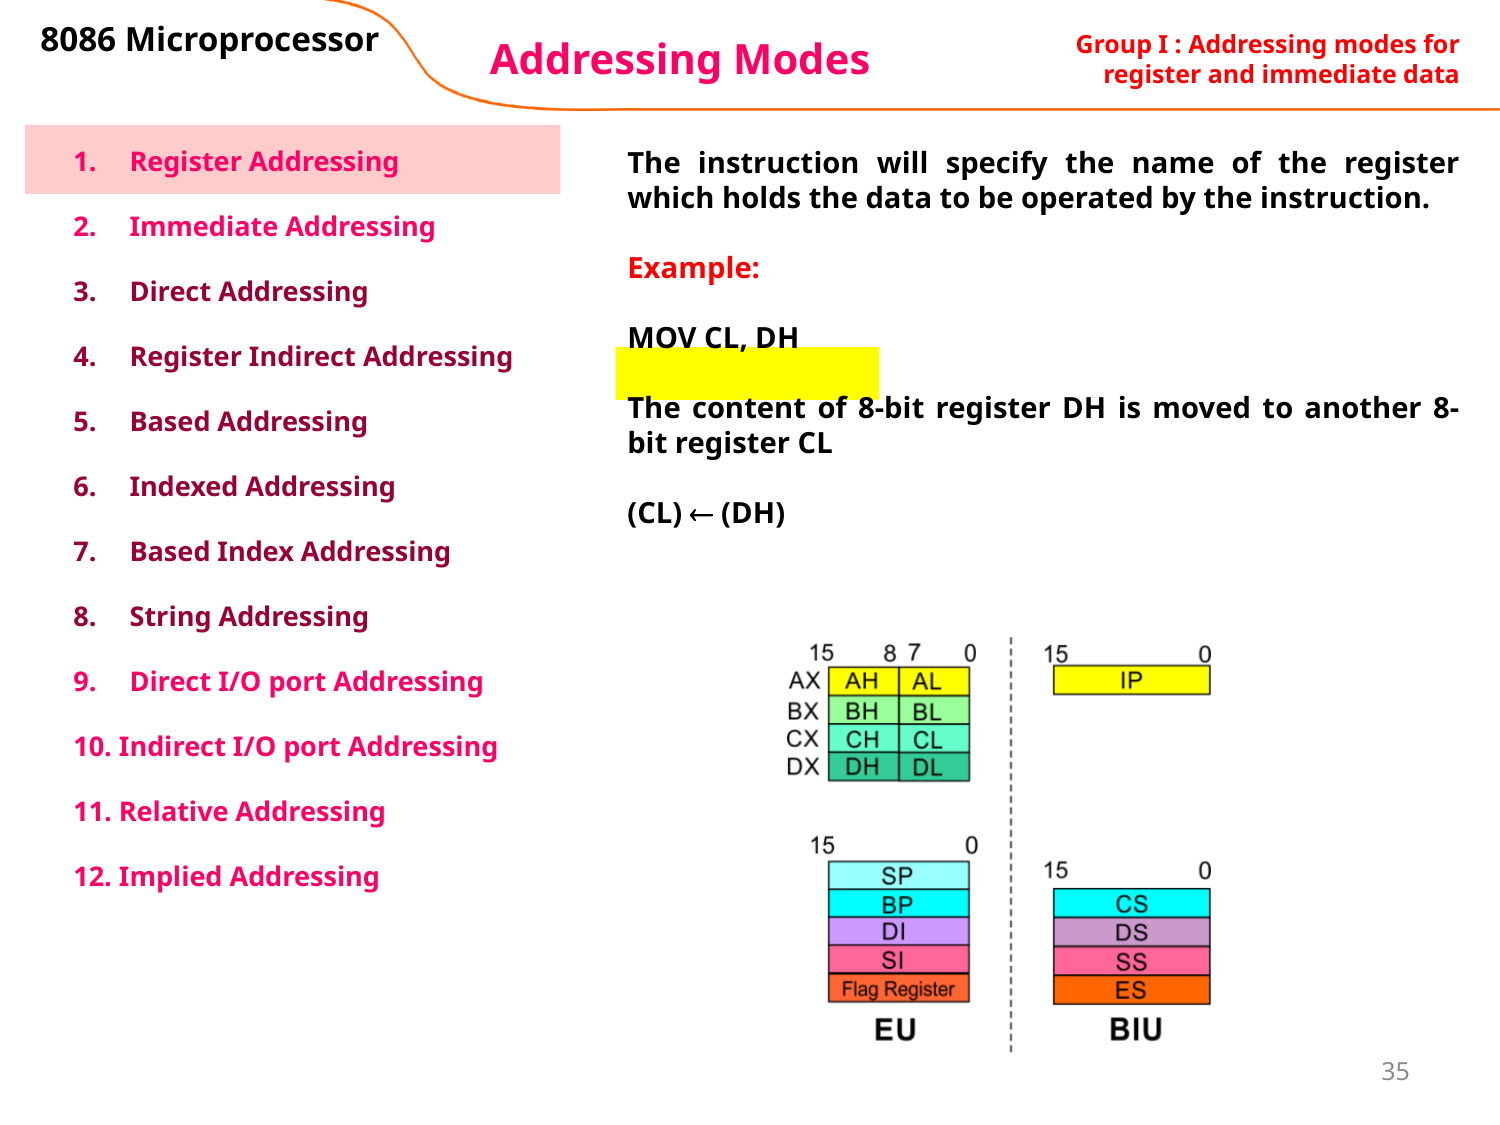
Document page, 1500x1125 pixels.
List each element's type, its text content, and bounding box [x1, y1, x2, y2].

picture [308, 0, 1500, 111]
text_box Group I : Addressing modes for register and immediate data [978, 20, 1475, 96]
text_box Register Addressing Immediate Addressing Direct Addressing Register Indirect Addressing Based Addressing Indexed Addressing Based Index Addressing String Addressing Direct I/O port Addressing 10. Indirect I/O port Addressing 11. Relative Addressing 12. Implied Addressing [58, 137, 529, 900]
text_box [23, 123, 562, 196]
text_box The instruction will specify the name of the register which holds the data to be operated by the instruction. Example: MOV CL, DH The content of 8-bit register DH is moved to another 8-bit register CL (CL)  (DH) [610, 135, 1477, 589]
title Addressing Modes [474, 18, 1463, 99]
text_box 8086 Microprocessor [10, 10, 411, 66]
picture [787, 637, 1211, 1054]
slide_number 35 [1074, 1042, 1425, 1103]
